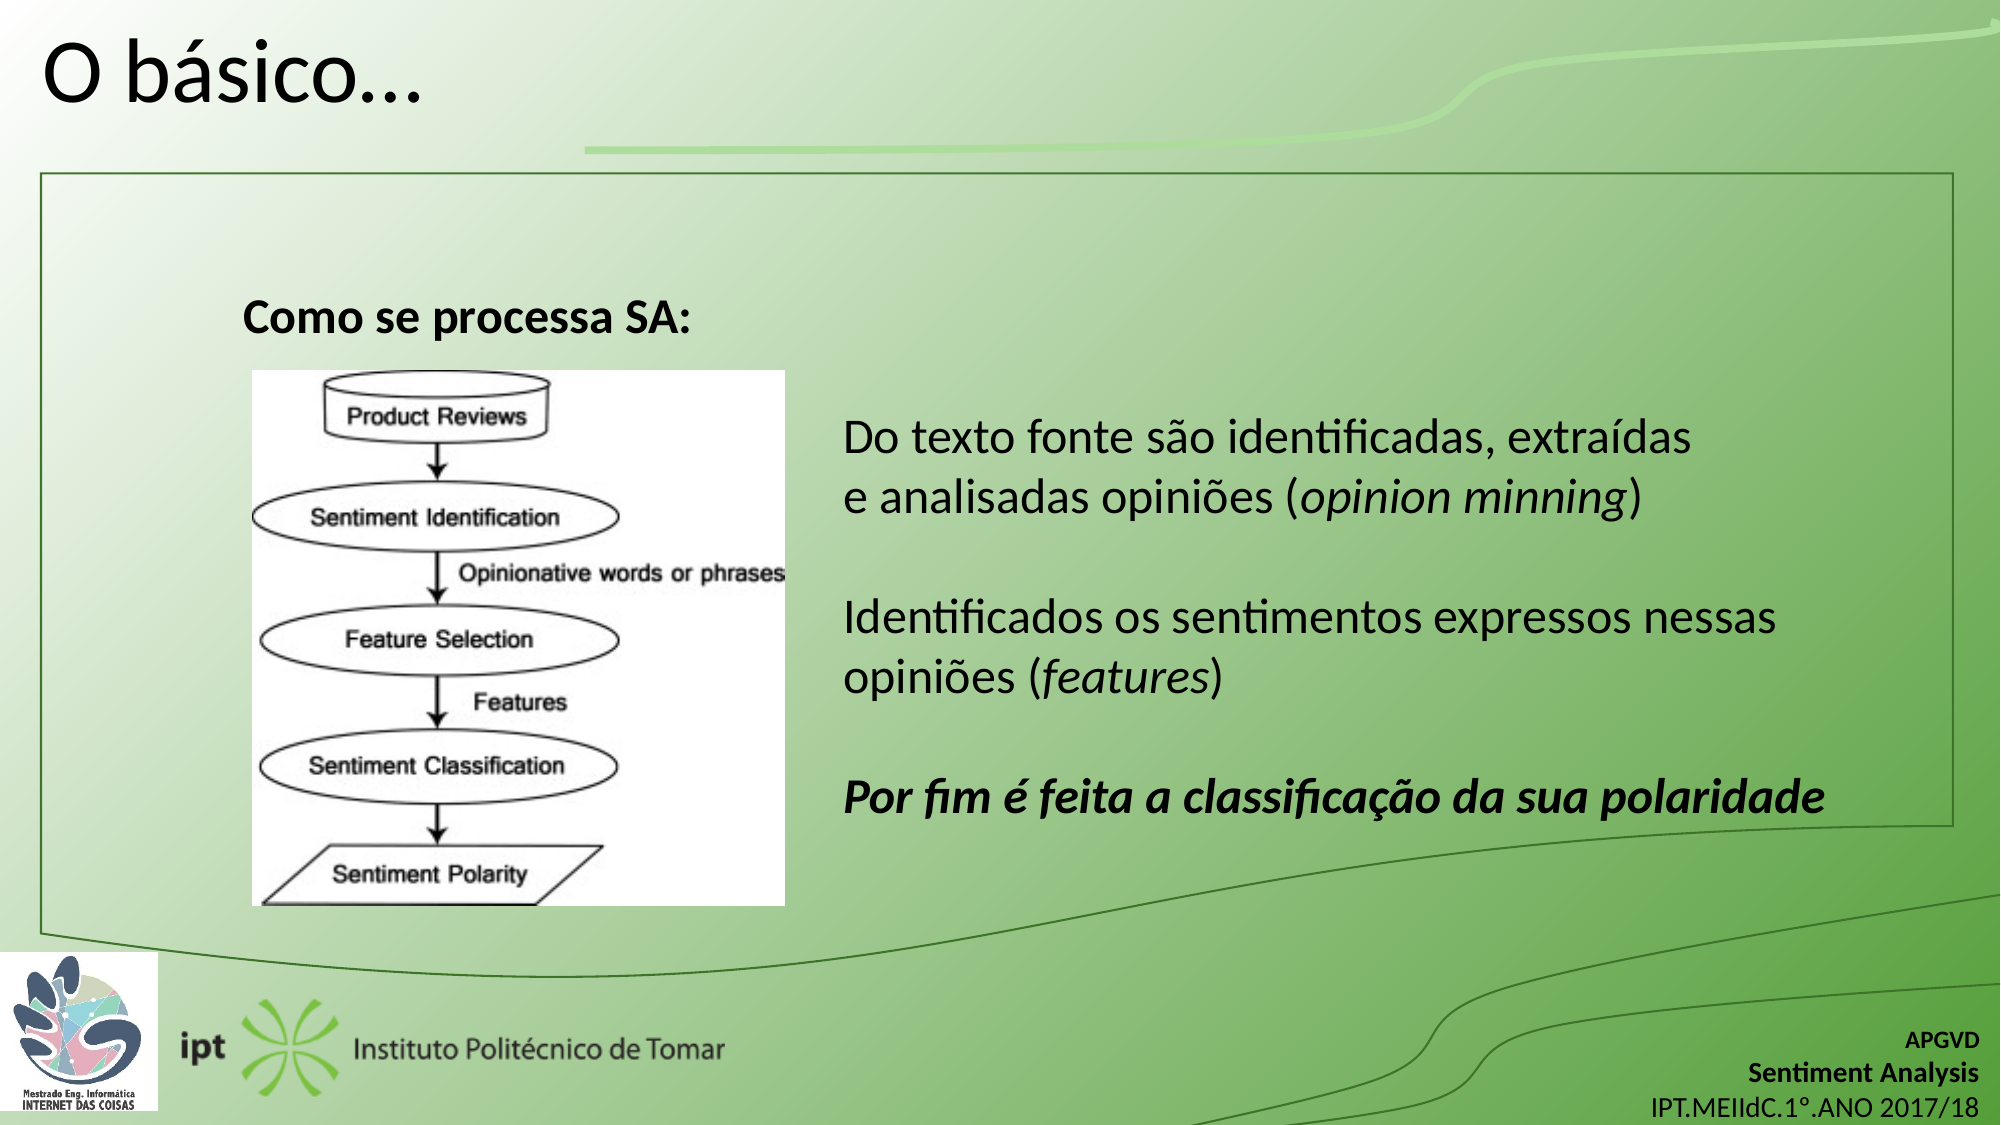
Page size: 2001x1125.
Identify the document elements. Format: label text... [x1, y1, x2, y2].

text_box Como se processa SA: Do texto fonte são identificadas, extraídas e analisadas opiniões (opinion minning) Identificados os sentimentos expressos nessas opiniões (features) Por fim é feita a classificação da sua polaridade [78, 215, 1916, 1011]
picture [252, 370, 785, 906]
picture [180, 1011, 725, 1099]
picture [0, 952, 158, 1111]
text_box O básico… [27, 3, 438, 128]
text_box [39, 172, 1954, 940]
